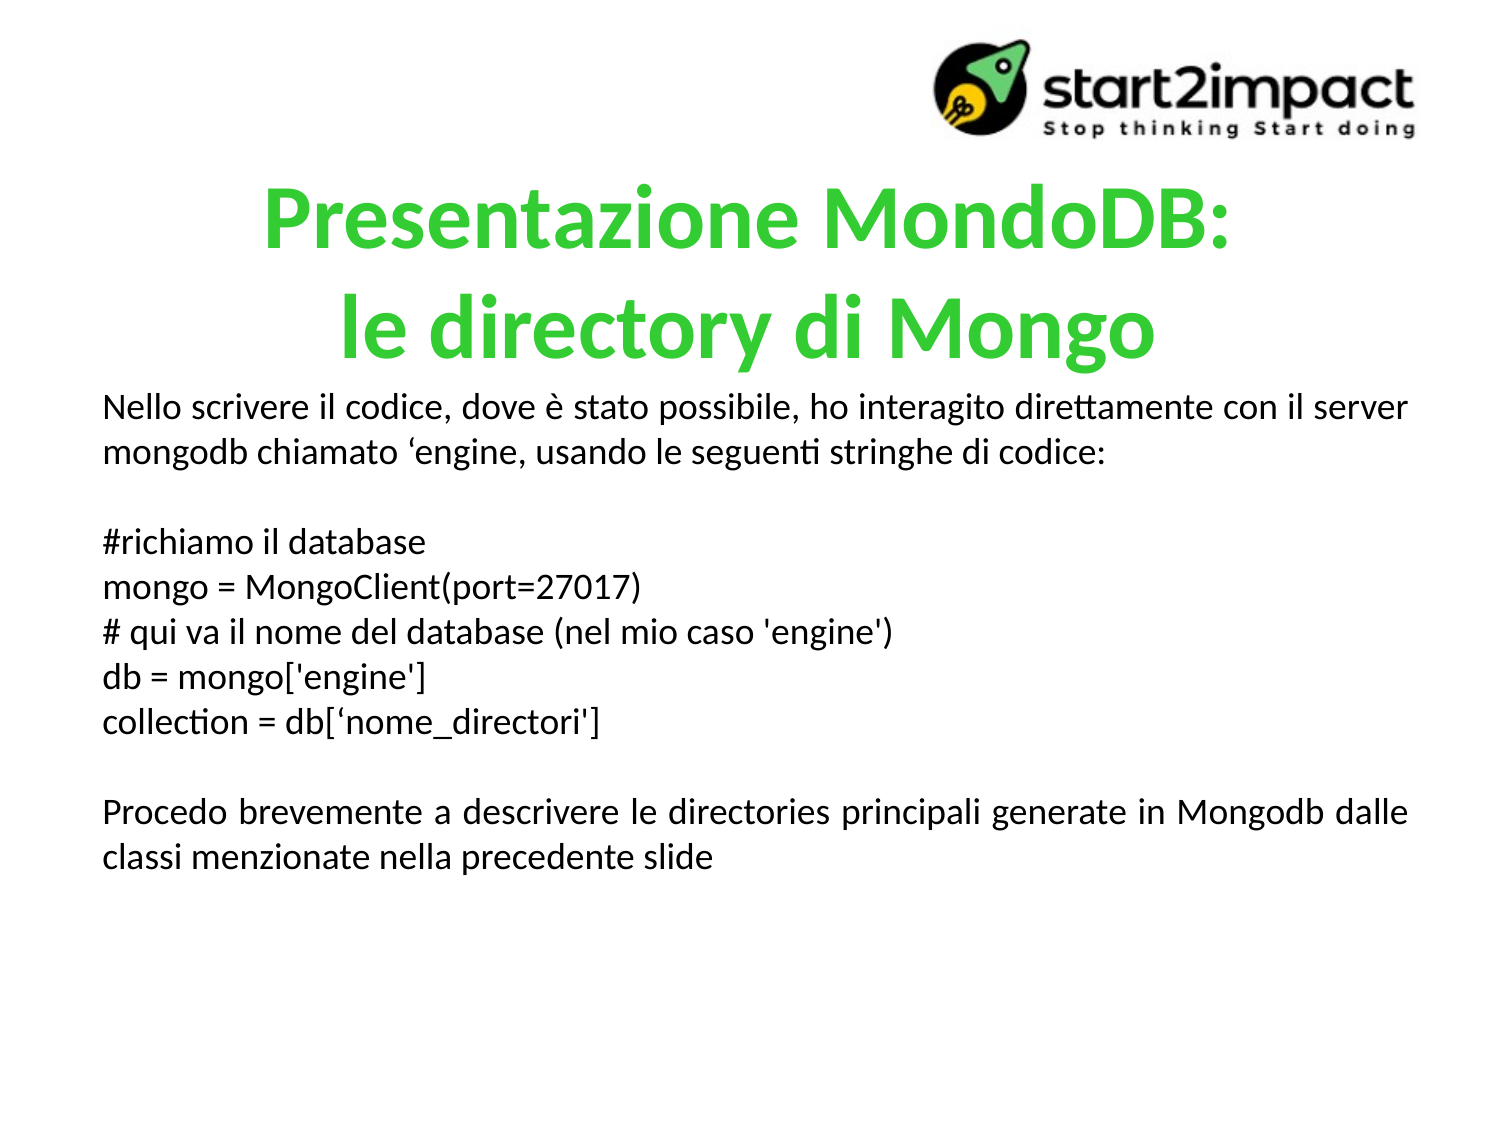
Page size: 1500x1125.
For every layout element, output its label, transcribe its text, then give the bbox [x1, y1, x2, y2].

picture [880, 2, 1500, 202]
text_box Nello scrivere il codice, dove è stato possibile, ho interagito direttamente con il server mongodb chiamato ‘engine, usando le seguenti stringhe di codice: #richiamo il database mongo = MongoClient(port=27017) # qui va il nome del database (nel mio caso 'engine') db = mongo['engine'] collection = db[‘nome_directori'] Procedo brevemente a descrivere le directories principali generate in Mongodb dalle classi menzionate nella precedente slide [87, 374, 1425, 885]
text_box Presentazione MondoDB: le directory di Mongo [0, 146, 1500, 388]
